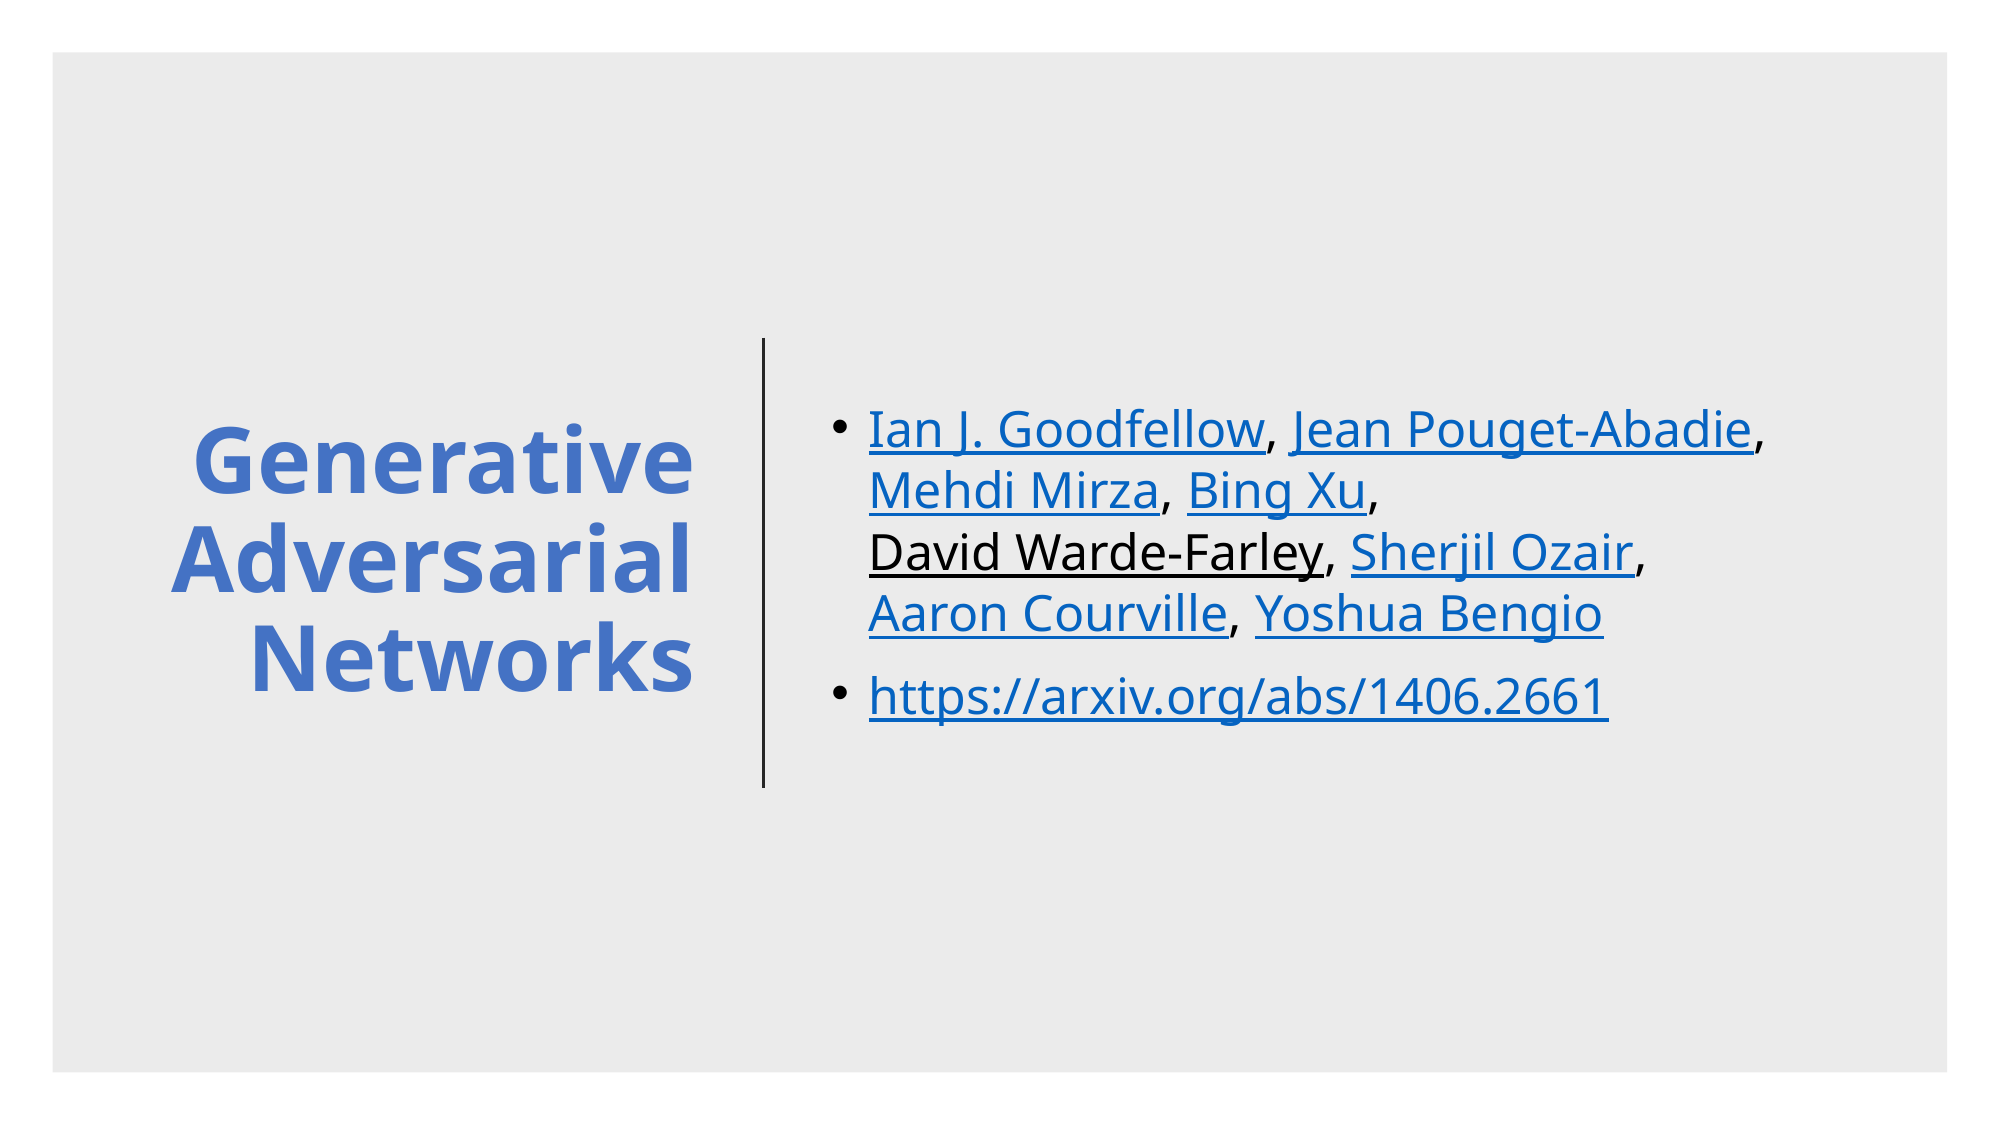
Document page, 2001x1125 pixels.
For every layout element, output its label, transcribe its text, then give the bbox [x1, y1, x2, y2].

text_box [52, 51, 1948, 1073]
title Generative Adversarial Networks [137, 158, 711, 967]
list Ian J. Goodfellow, Jean Pouget-Abadie, Mehdi Mirza, Bing Xu, David Warde-Farley, Sherjil Ozair, Aaron Courville, Yoshua Bengio https://arxiv.org/abs/1406.2661 [816, 158, 1863, 967]
